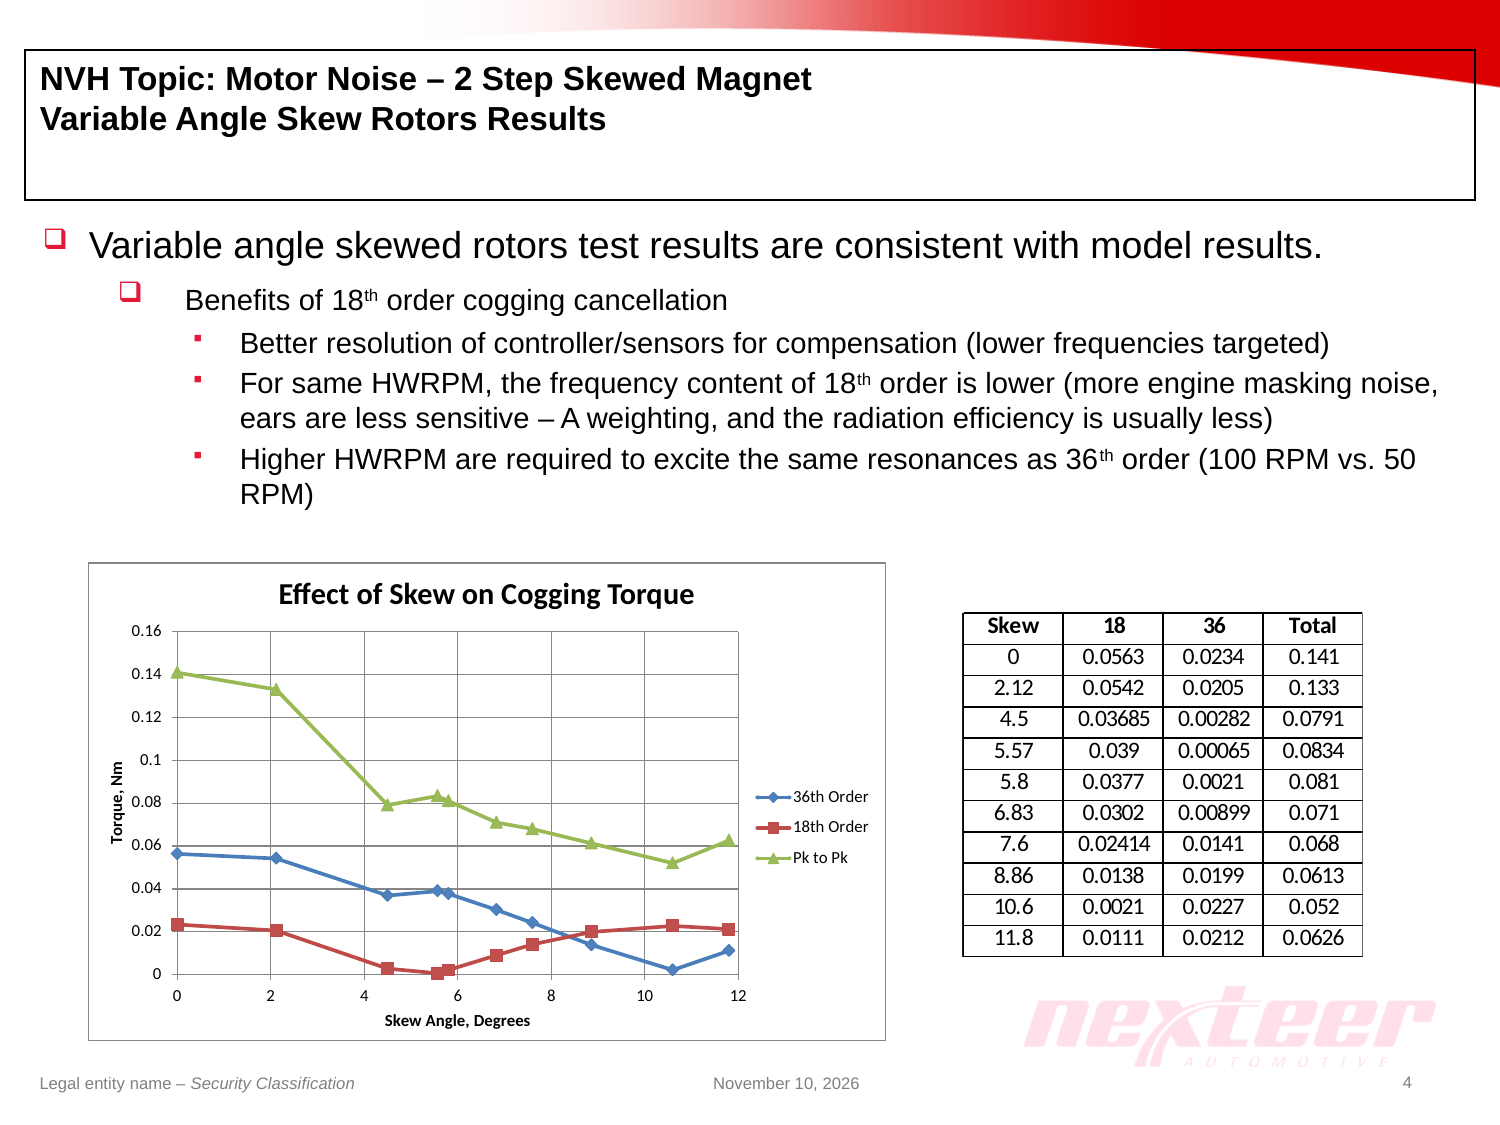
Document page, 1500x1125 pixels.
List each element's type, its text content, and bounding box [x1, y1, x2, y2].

picture [0, 0, 1500, 953]
picture [962, 612, 1365, 959]
title NVH Topic: Motor Noise – 2 Step Skewed Magnet Variable Angle Skew Rotors Results [24, 49, 1476, 201]
text_box Variable angle skewed rotors test results are consistent with model results. Benefits of 18th order cogging cancellation Better resolution of controller/sensors for compensation (lower frequencies targeted) For same HWRPM, the frequency content of 18th order is lower (more engine masking noise, ears are less sensitive – A weighting, and the radiation efficiency is usually less) Higher HWRPM are required to excite the same resonances as 36th order (100 RPM vs. 50 RPM) [26, 212, 1475, 1013]
picture [87, 562, 887, 1042]
